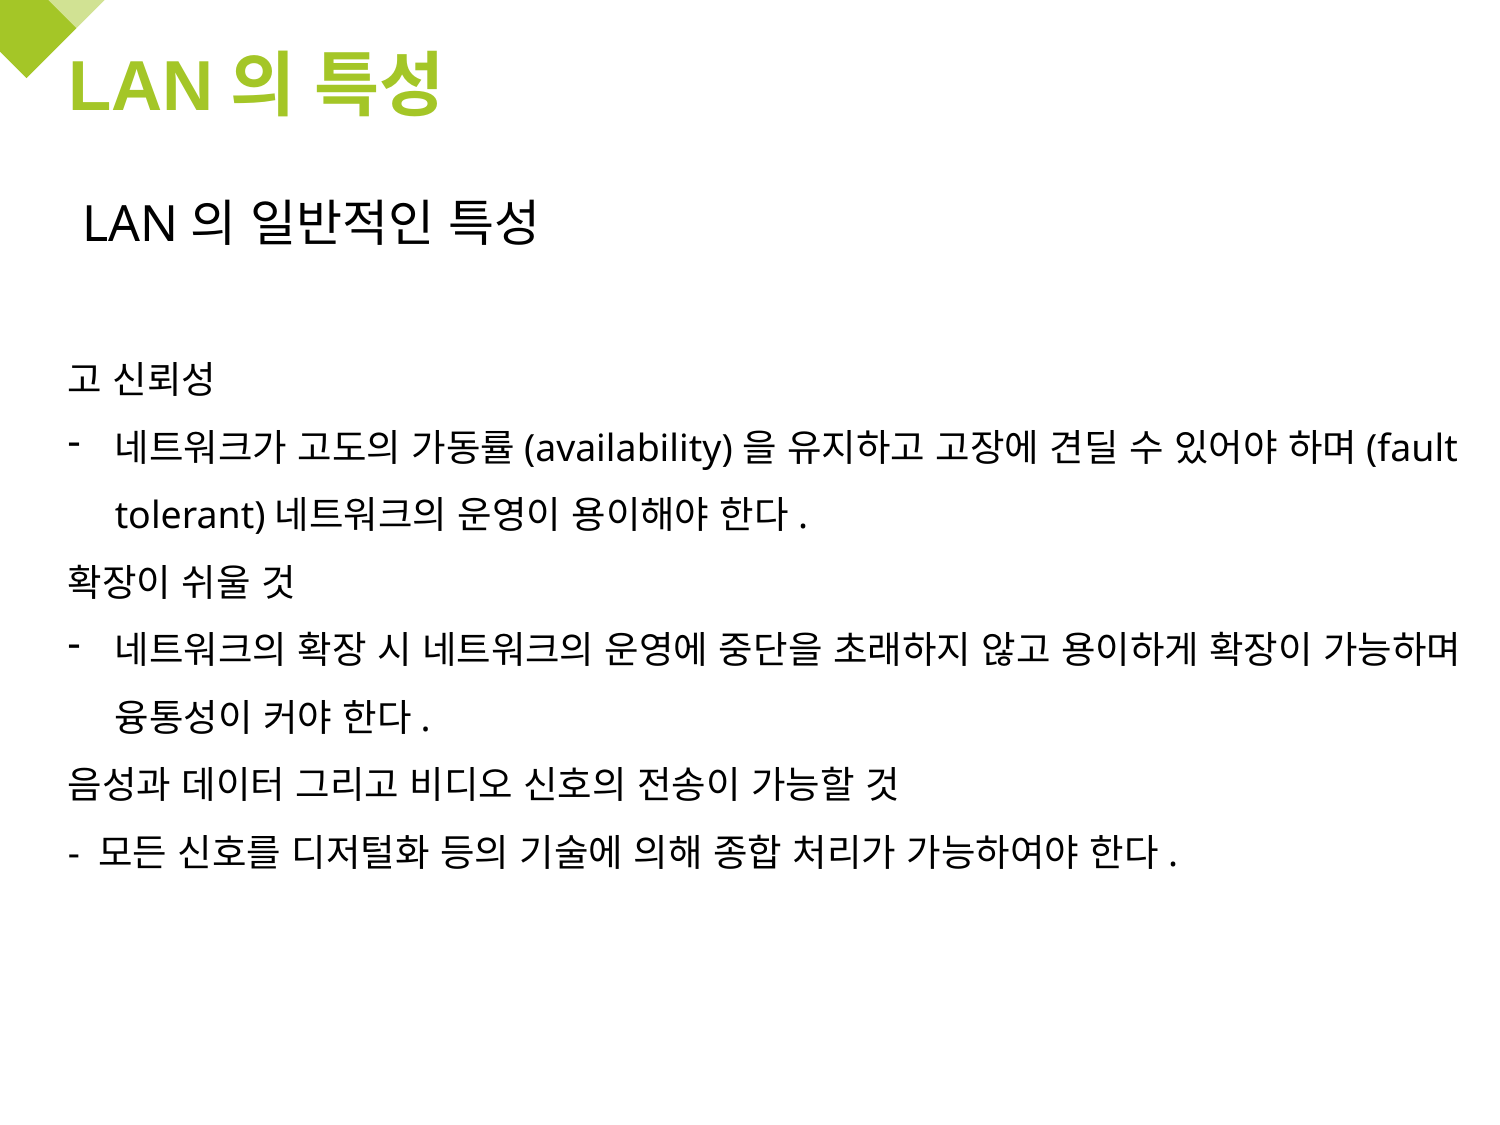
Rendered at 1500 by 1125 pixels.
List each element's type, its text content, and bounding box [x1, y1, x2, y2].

text_box 고 신뢰성 네트워크가 고도의 가동률(availability)을 유지하고 고장에 견딜 수 있어야 하며(fault tolerant)네트워크의 운영이 용이해야 한다. 확장이 쉬울 것 네트워크의 확장 시 네트워크의 운영에 중단을 초래하지 않고 용이하게 확장이 가능하며 융통성이 커야 한다. 음성과 데이터 그리고 비디오 신호의 전송이 가능할 것 - 모든 신호를 디저털화 등의 기술에 의해 종합 처리가 가능하여야 한다. [53, 326, 1495, 881]
text_box LAN의 일반적인 특성 [67, 184, 556, 260]
title LAN의 특성 [53, 31, 1347, 133]
